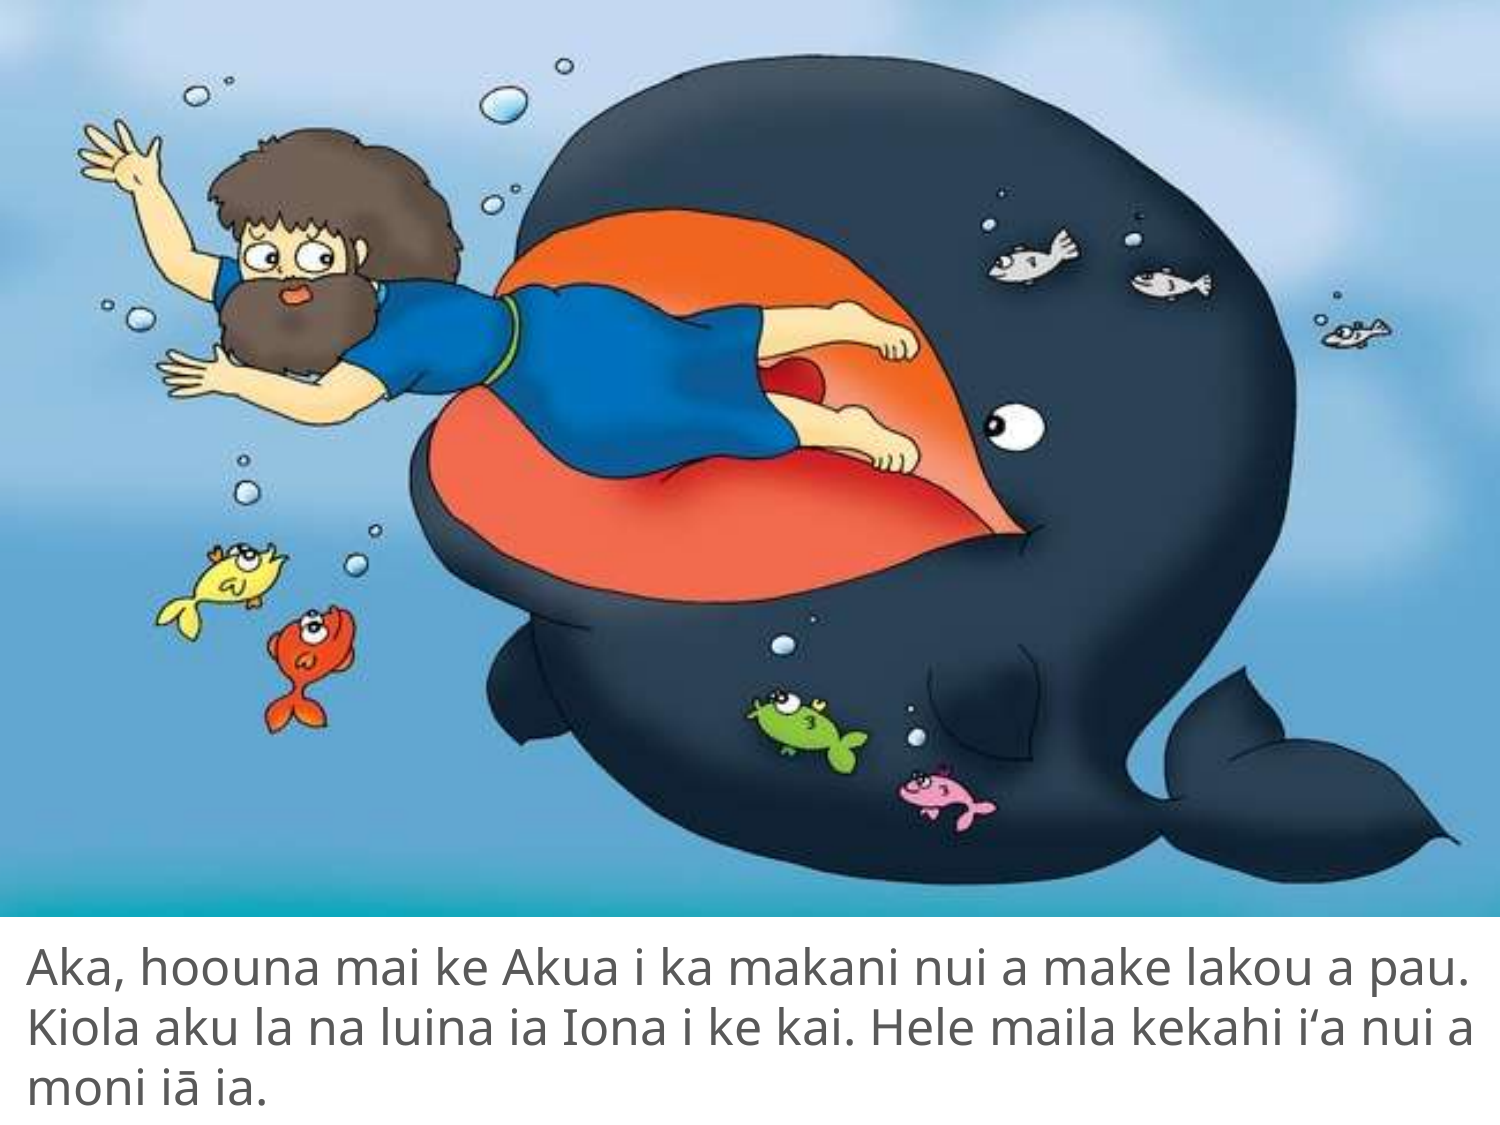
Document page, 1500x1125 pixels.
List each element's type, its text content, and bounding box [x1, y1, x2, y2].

picture [0, 0, 1500, 918]
text_box Aka, hoouna mai ke Akua i ka makani nui a make lakou a pau. Kiola aku la na luina ia Iona i ke kai. Hele maila kekahi iʻa nui a moni iā ia. [11, 928, 1500, 1123]
